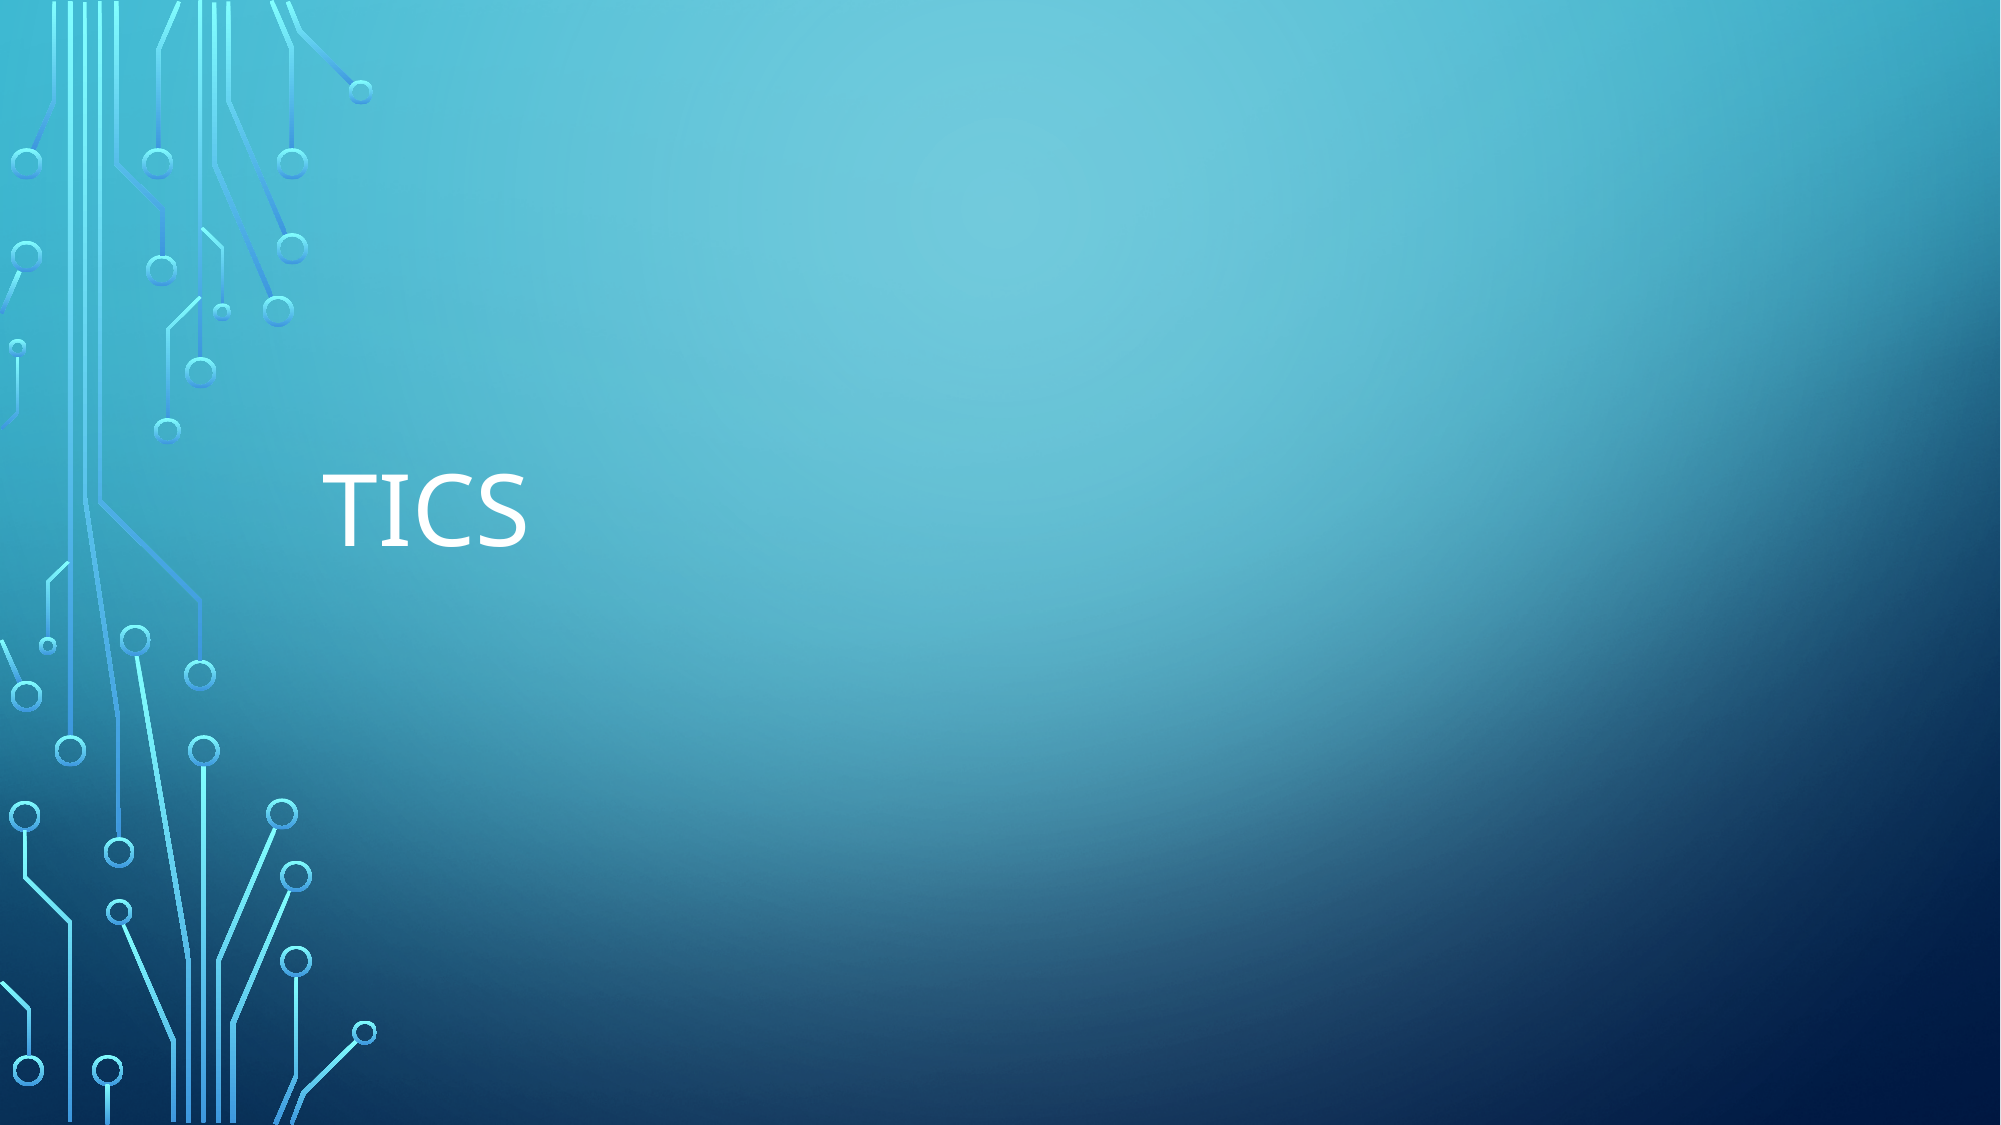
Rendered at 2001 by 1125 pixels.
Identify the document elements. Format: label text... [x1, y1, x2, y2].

title TICS [307, 184, 1750, 576]
